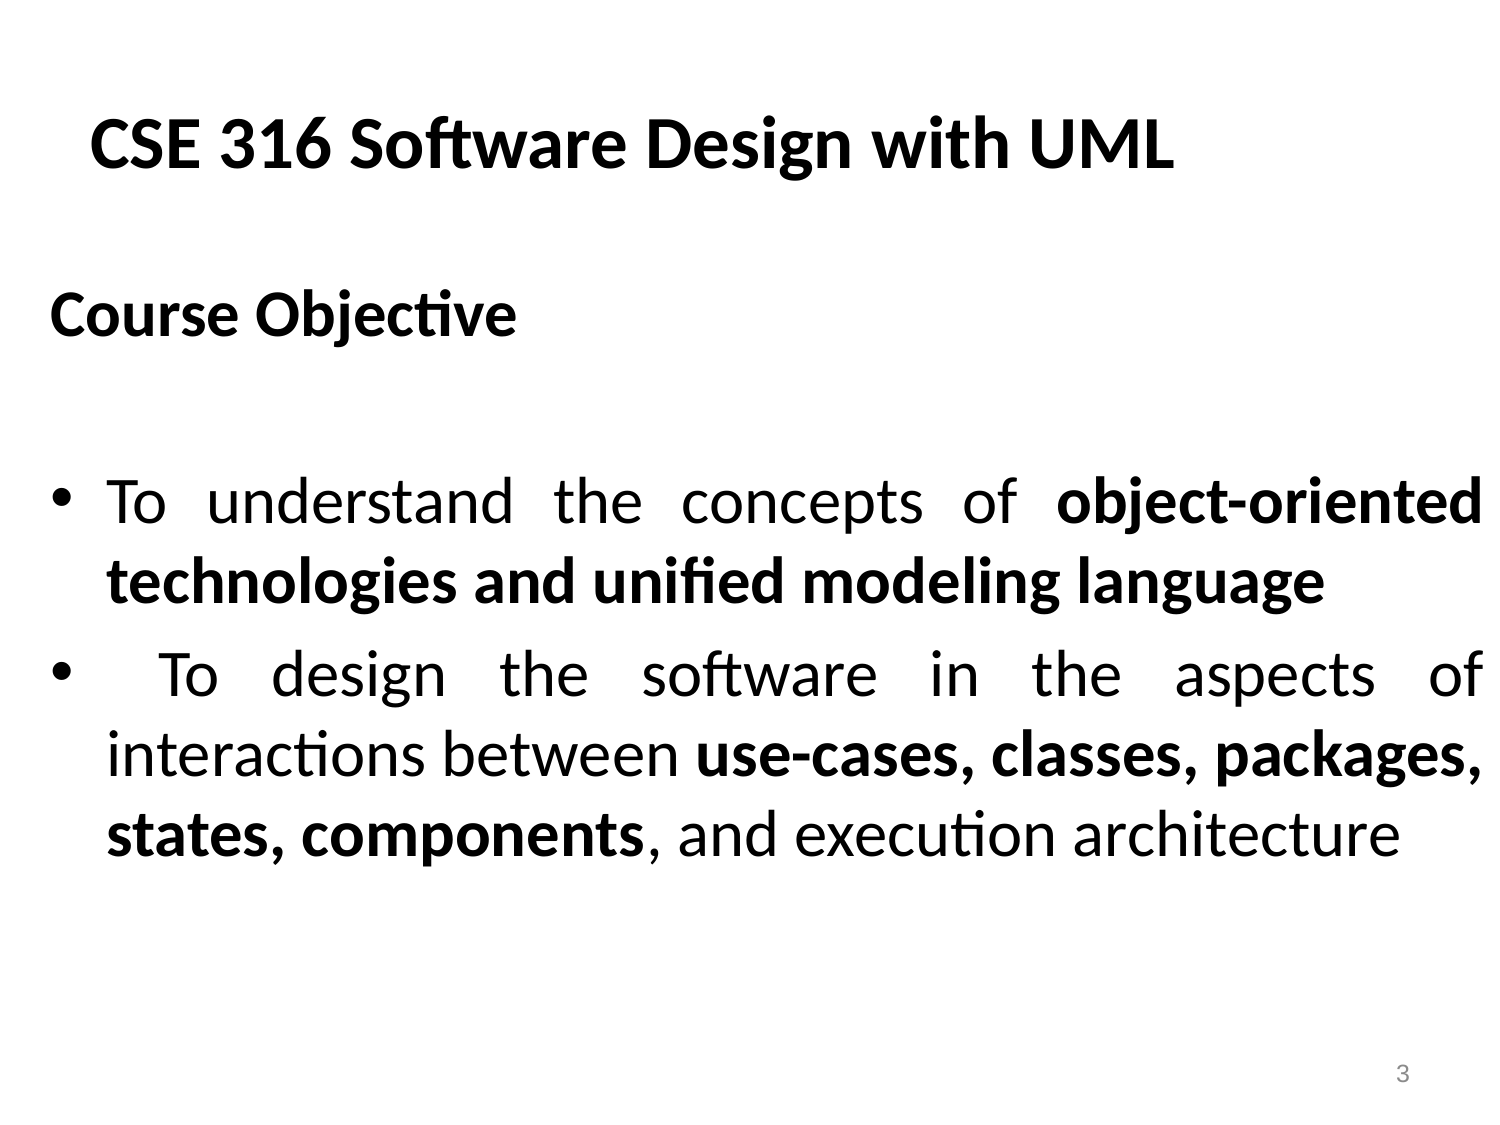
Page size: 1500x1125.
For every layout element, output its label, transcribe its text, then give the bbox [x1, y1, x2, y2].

list Course Objective To understand the concepts of object-oriented technologies and unified modeling language To design the software in the aspects of interactions between use-cases, classes, packages, states, components, and execution architecture [35, 262, 1500, 1005]
title CSE 316 Software Design with UML [75, 45, 1425, 233]
slide_number 3 [1074, 1042, 1425, 1103]
